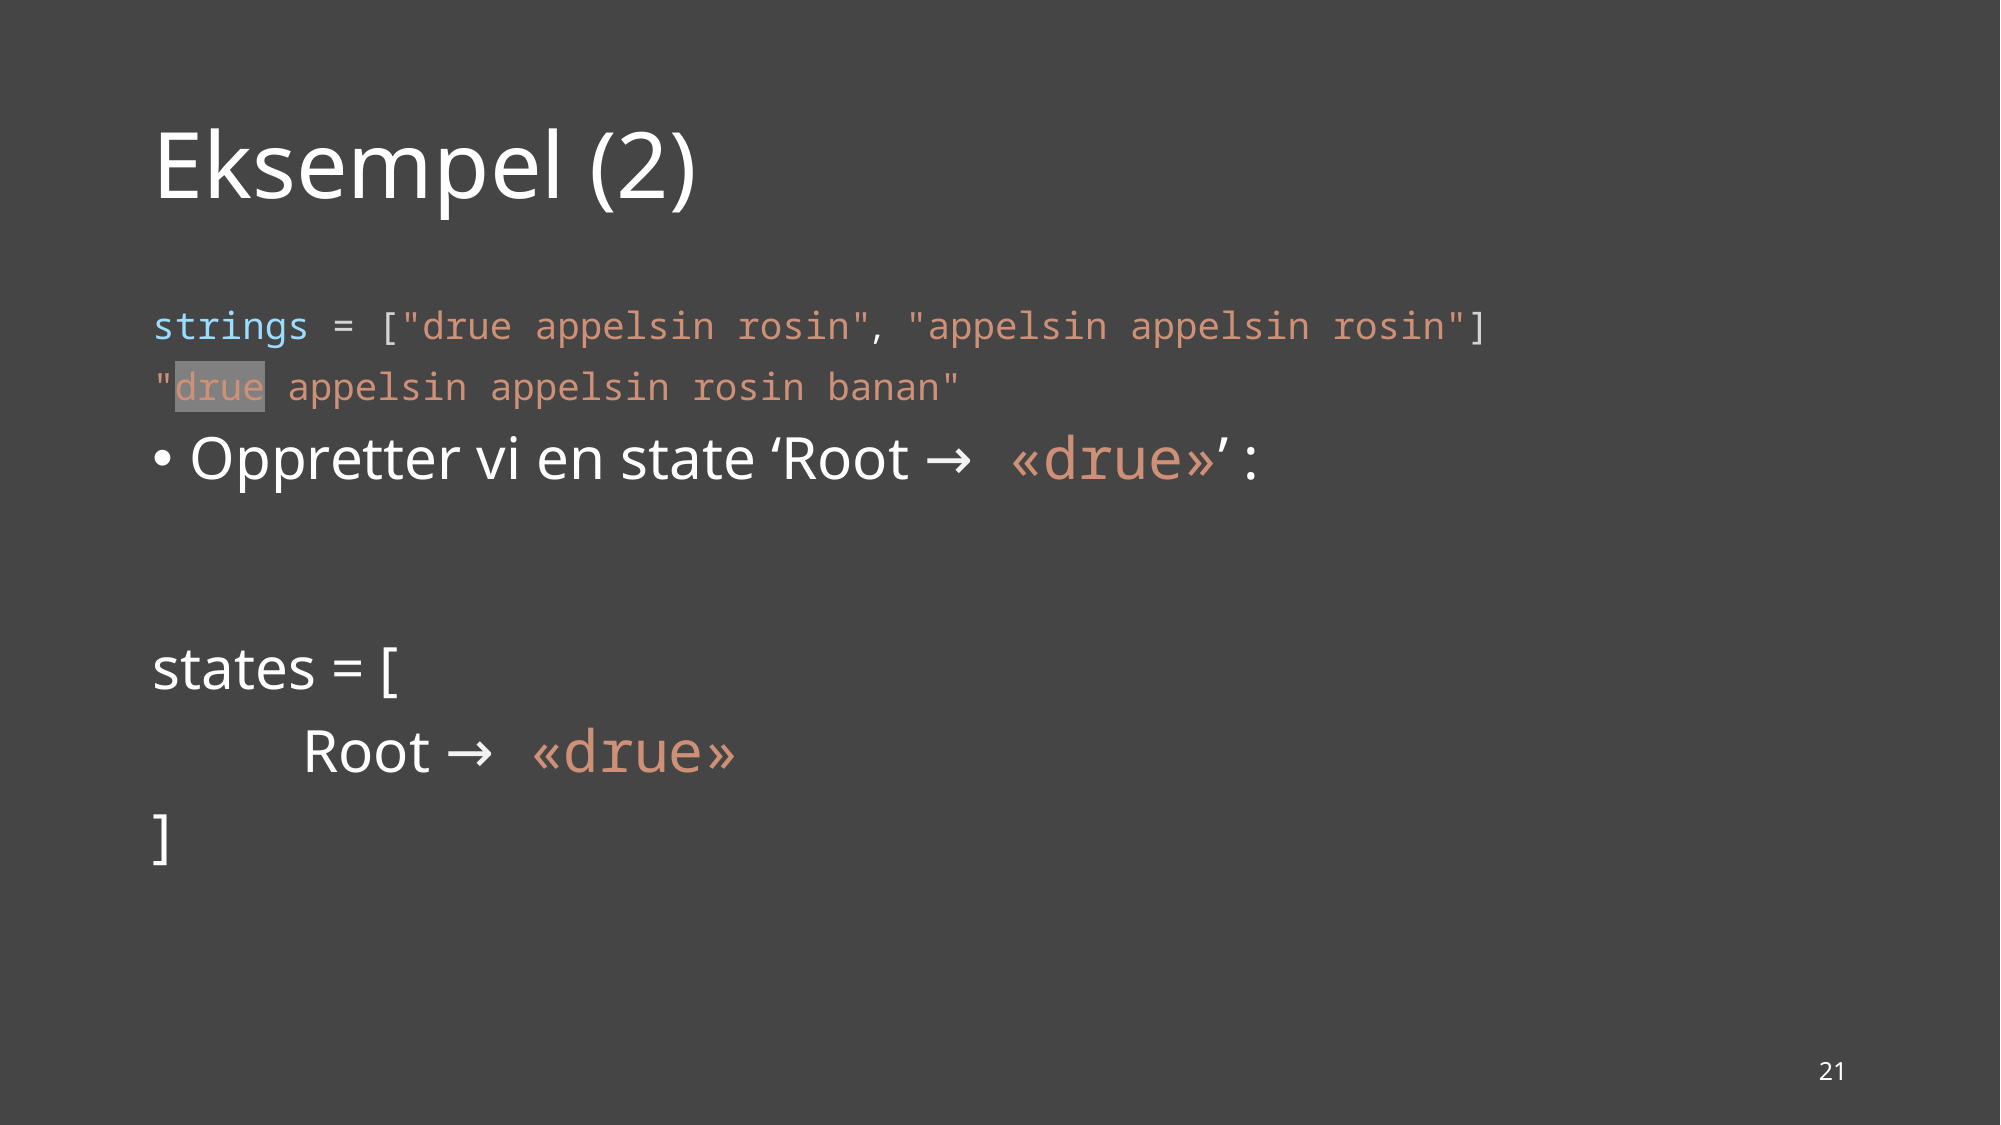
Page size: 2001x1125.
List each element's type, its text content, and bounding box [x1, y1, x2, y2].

slide_number 21 [1412, 1042, 1863, 1103]
list strings = ["drue appelsin rosin", "appelsin appelsin rosin"] "drue appelsin appelsin rosin banan" Oppretter vi en state ‘Root → «drue»’ : states = [ Root → «drue» ] [137, 299, 1863, 1014]
title Eksempel (2) [137, 59, 1863, 278]
